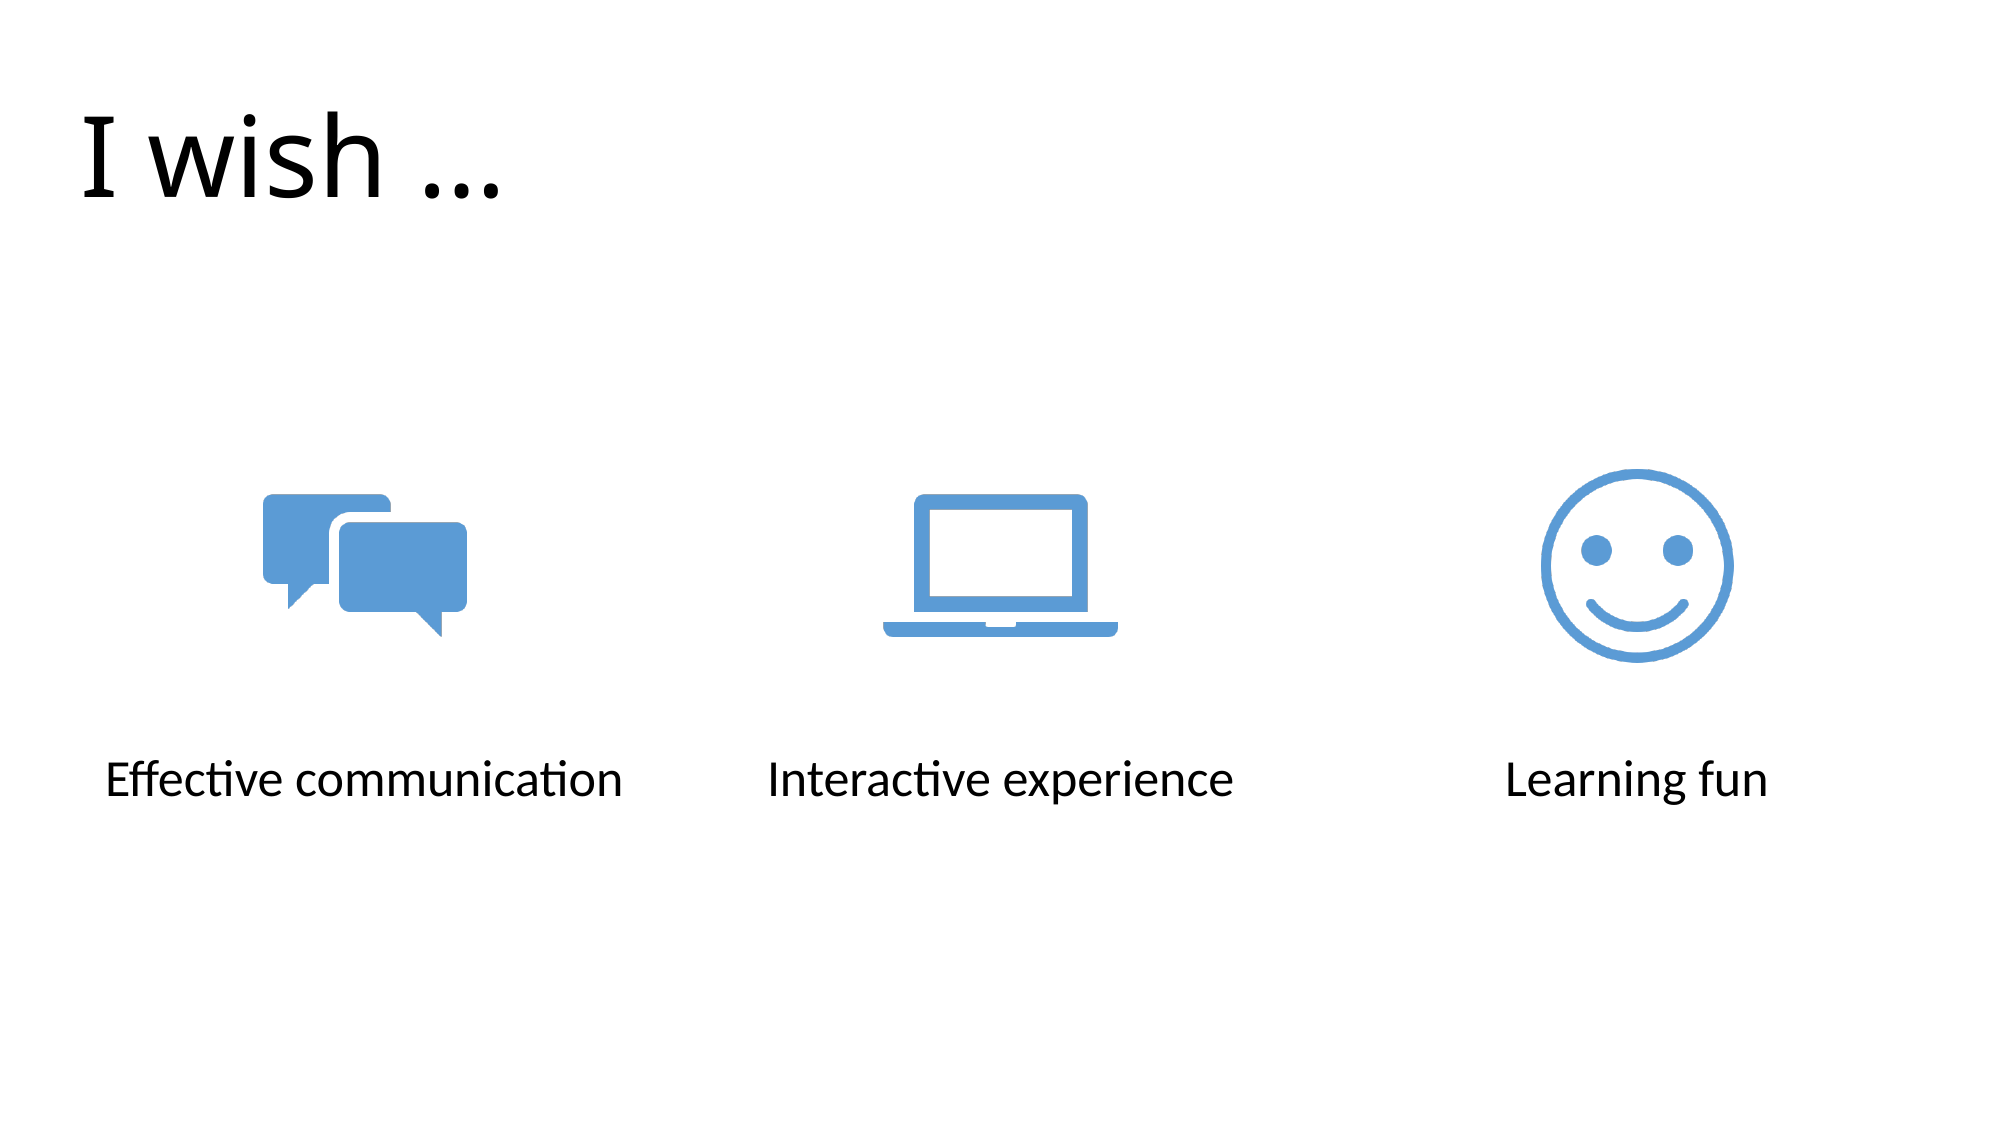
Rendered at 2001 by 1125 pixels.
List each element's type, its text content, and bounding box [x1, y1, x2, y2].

text_box [1514, 442, 1760, 688]
text_box [241, 442, 487, 688]
text_box Learning fun [1366, 751, 1908, 870]
text_box [878, 442, 1123, 688]
text_box Interactive experience [729, 751, 1272, 870]
title I wish … [65, 52, 1937, 271]
text_box Effective communication [93, 751, 636, 870]
